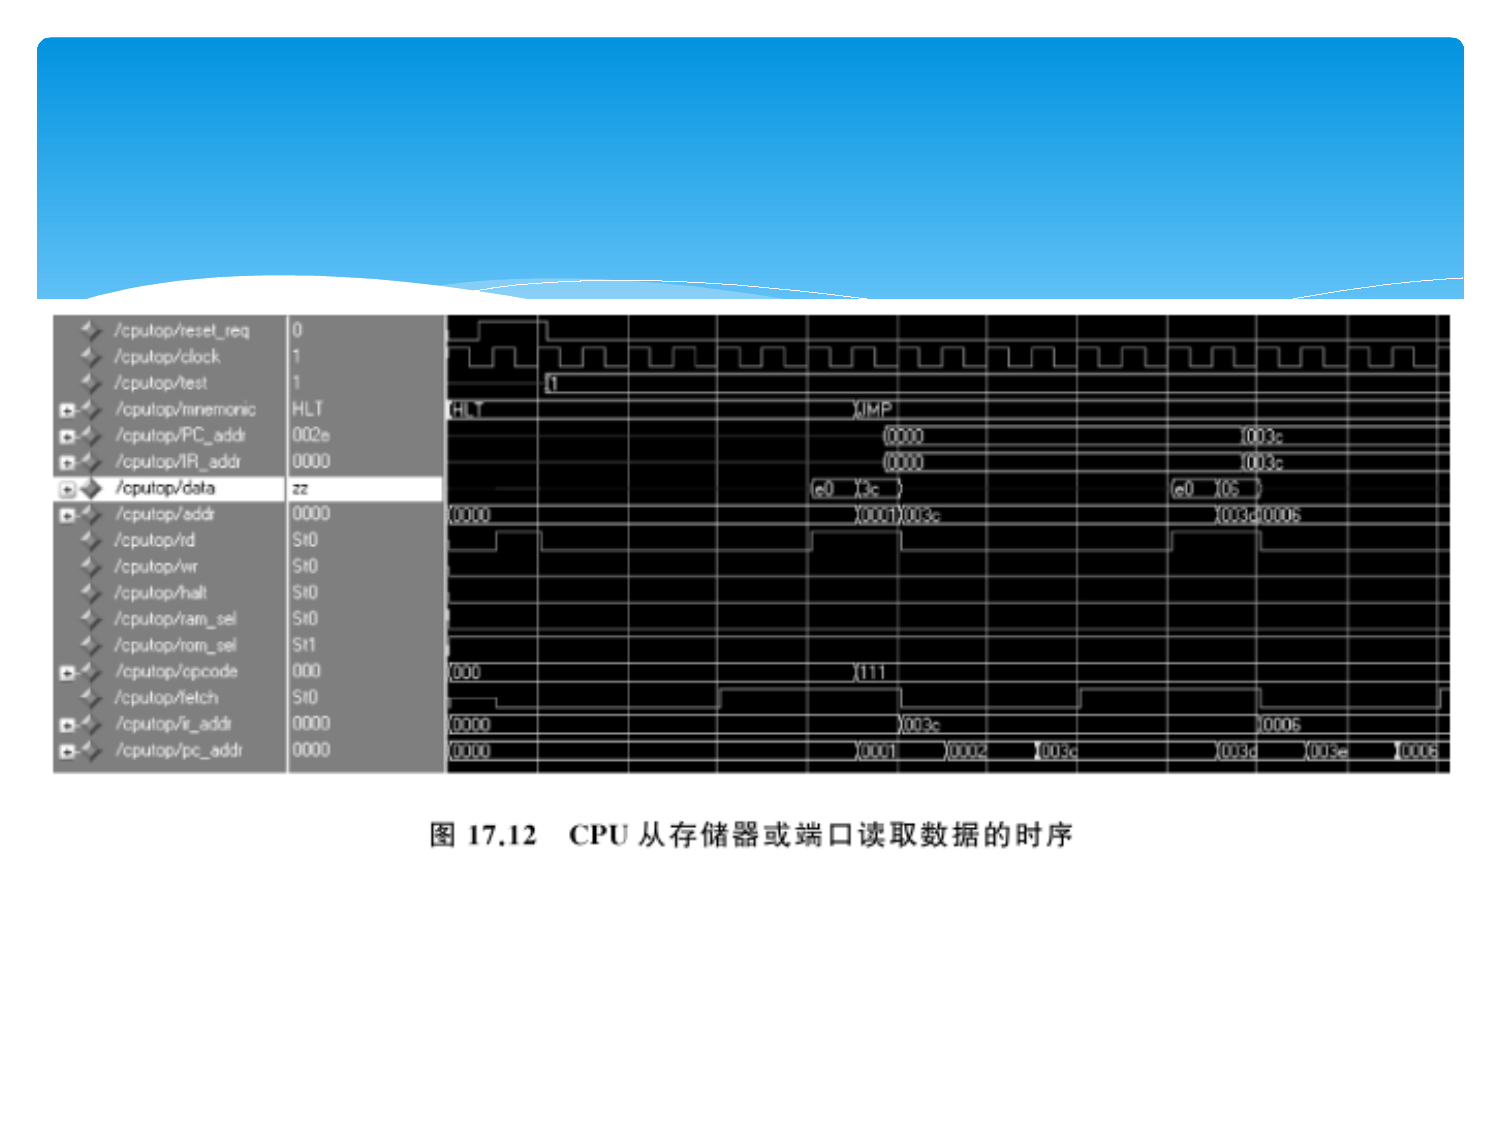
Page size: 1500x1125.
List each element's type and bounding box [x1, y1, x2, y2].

title [75, 55, 1425, 261]
list [32, 298, 1468, 858]
